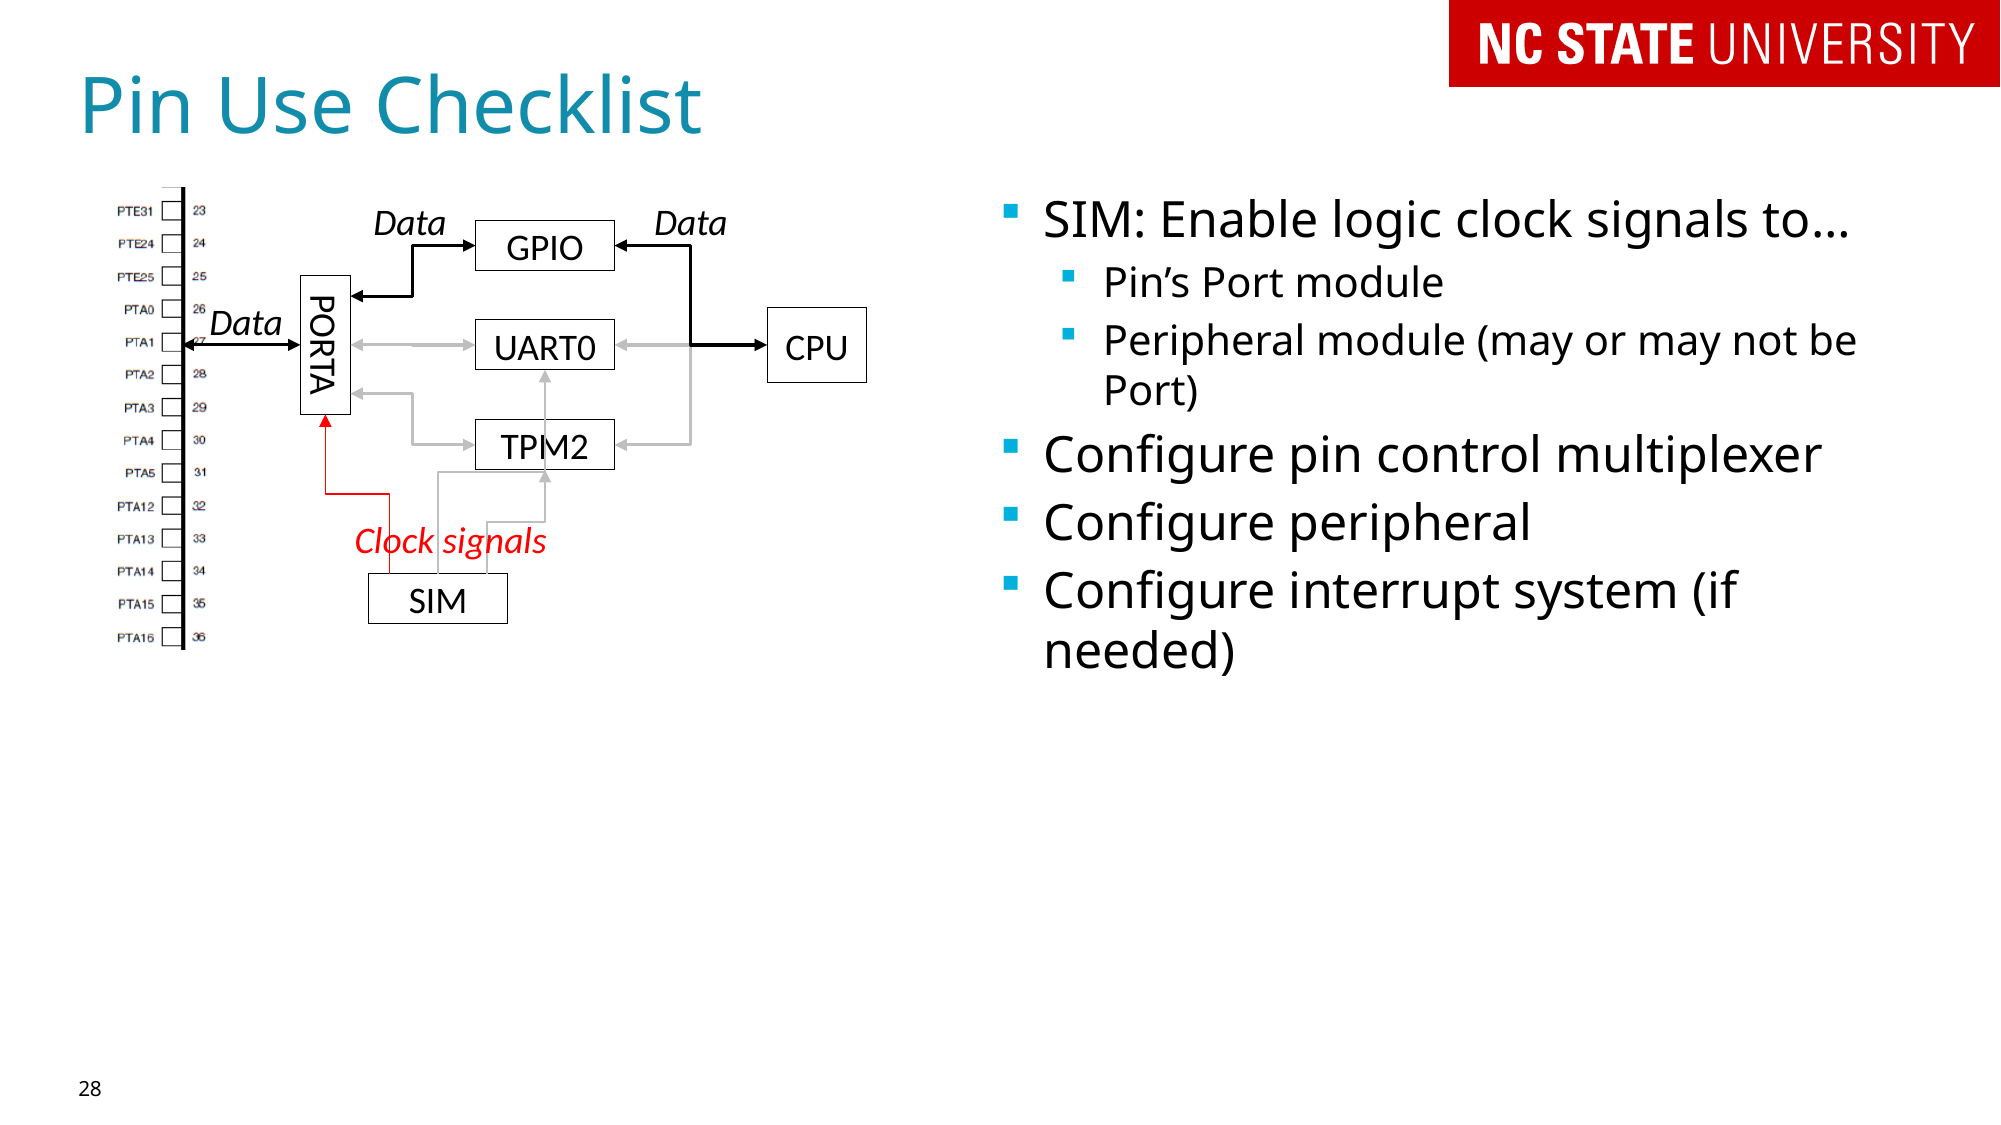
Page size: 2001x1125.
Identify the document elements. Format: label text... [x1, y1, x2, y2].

picture [1449, 0, 2000, 87]
title Pin Use Checklist [78, 55, 1910, 150]
list SIM: Enable logic clock signals to… Pin’s Port module Peripheral module (may or may not be Port) Configure pin control multiplexer Configure peripheral Configure interrupt system (if needed) [999, 187, 1910, 1004]
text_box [112, 186, 868, 650]
